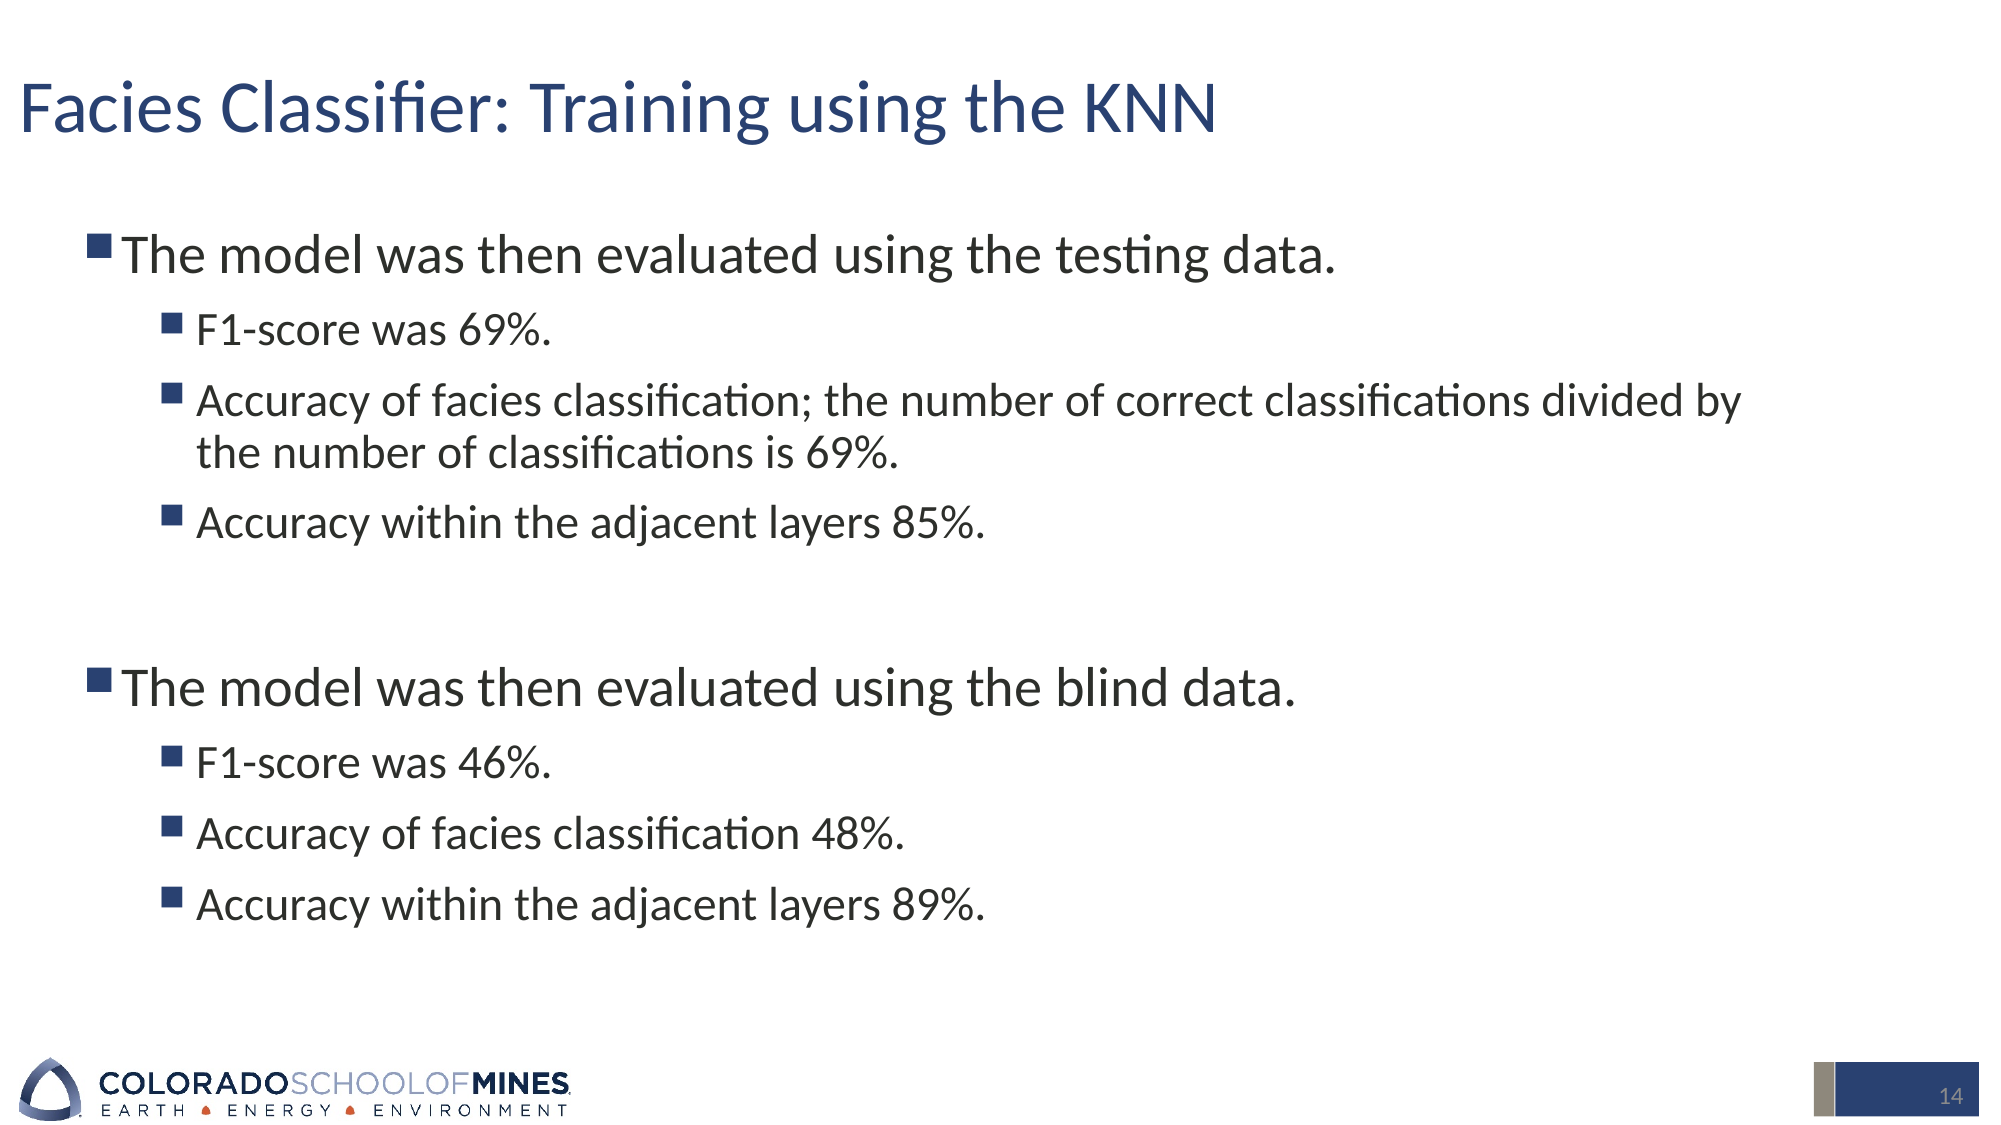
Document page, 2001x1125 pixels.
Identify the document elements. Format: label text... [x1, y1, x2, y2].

picture [19, 1057, 571, 1121]
slide_number 14 [1857, 1117, 1979, 1125]
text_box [1813, 1062, 1979, 1117]
list The model was then evaluated using the testing data. F1-score was 69%. Accuracy of facies classification; the number of correct classifications divided by the number of classifications is 69%. Accuracy within the adjacent layers 85%. The model was then evaluated using the blind data. F1-score was 46%. Accuracy of facies classification 48%. Accuracy within the adjacent layers 89%. [68, 217, 1794, 1125]
title Facies Classifier: Training using the KNN [4, 0, 2000, 218]
